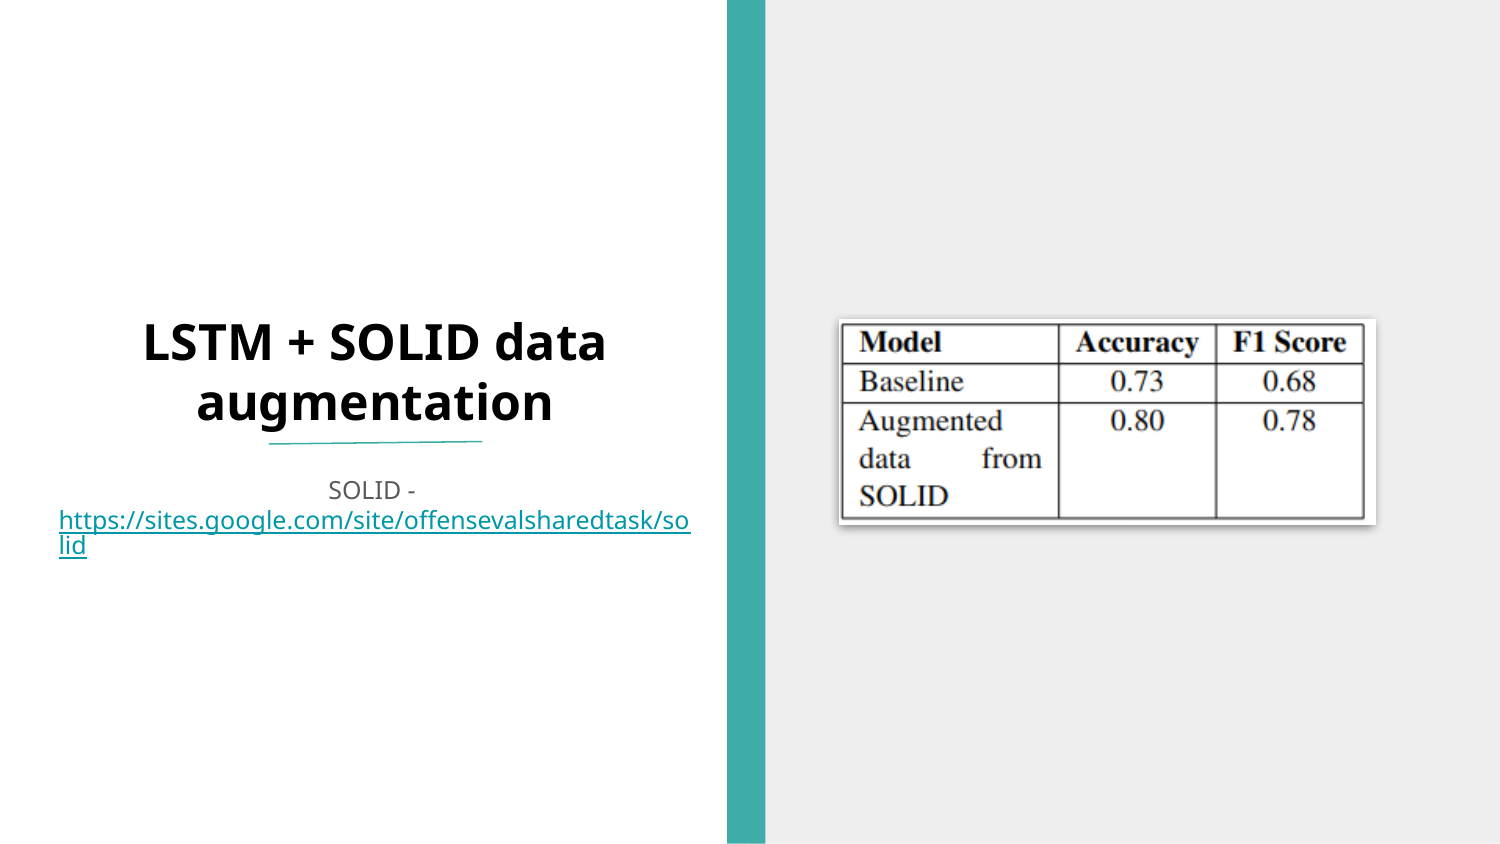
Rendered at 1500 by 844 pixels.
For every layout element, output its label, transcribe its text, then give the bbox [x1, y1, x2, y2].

title LSTM + SOLID data augmentation [43, 202, 708, 446]
subtitle SOLID - https://sites.google.com/site/offensevalsharedtask/solid [43, 459, 708, 663]
picture [839, 319, 1376, 525]
